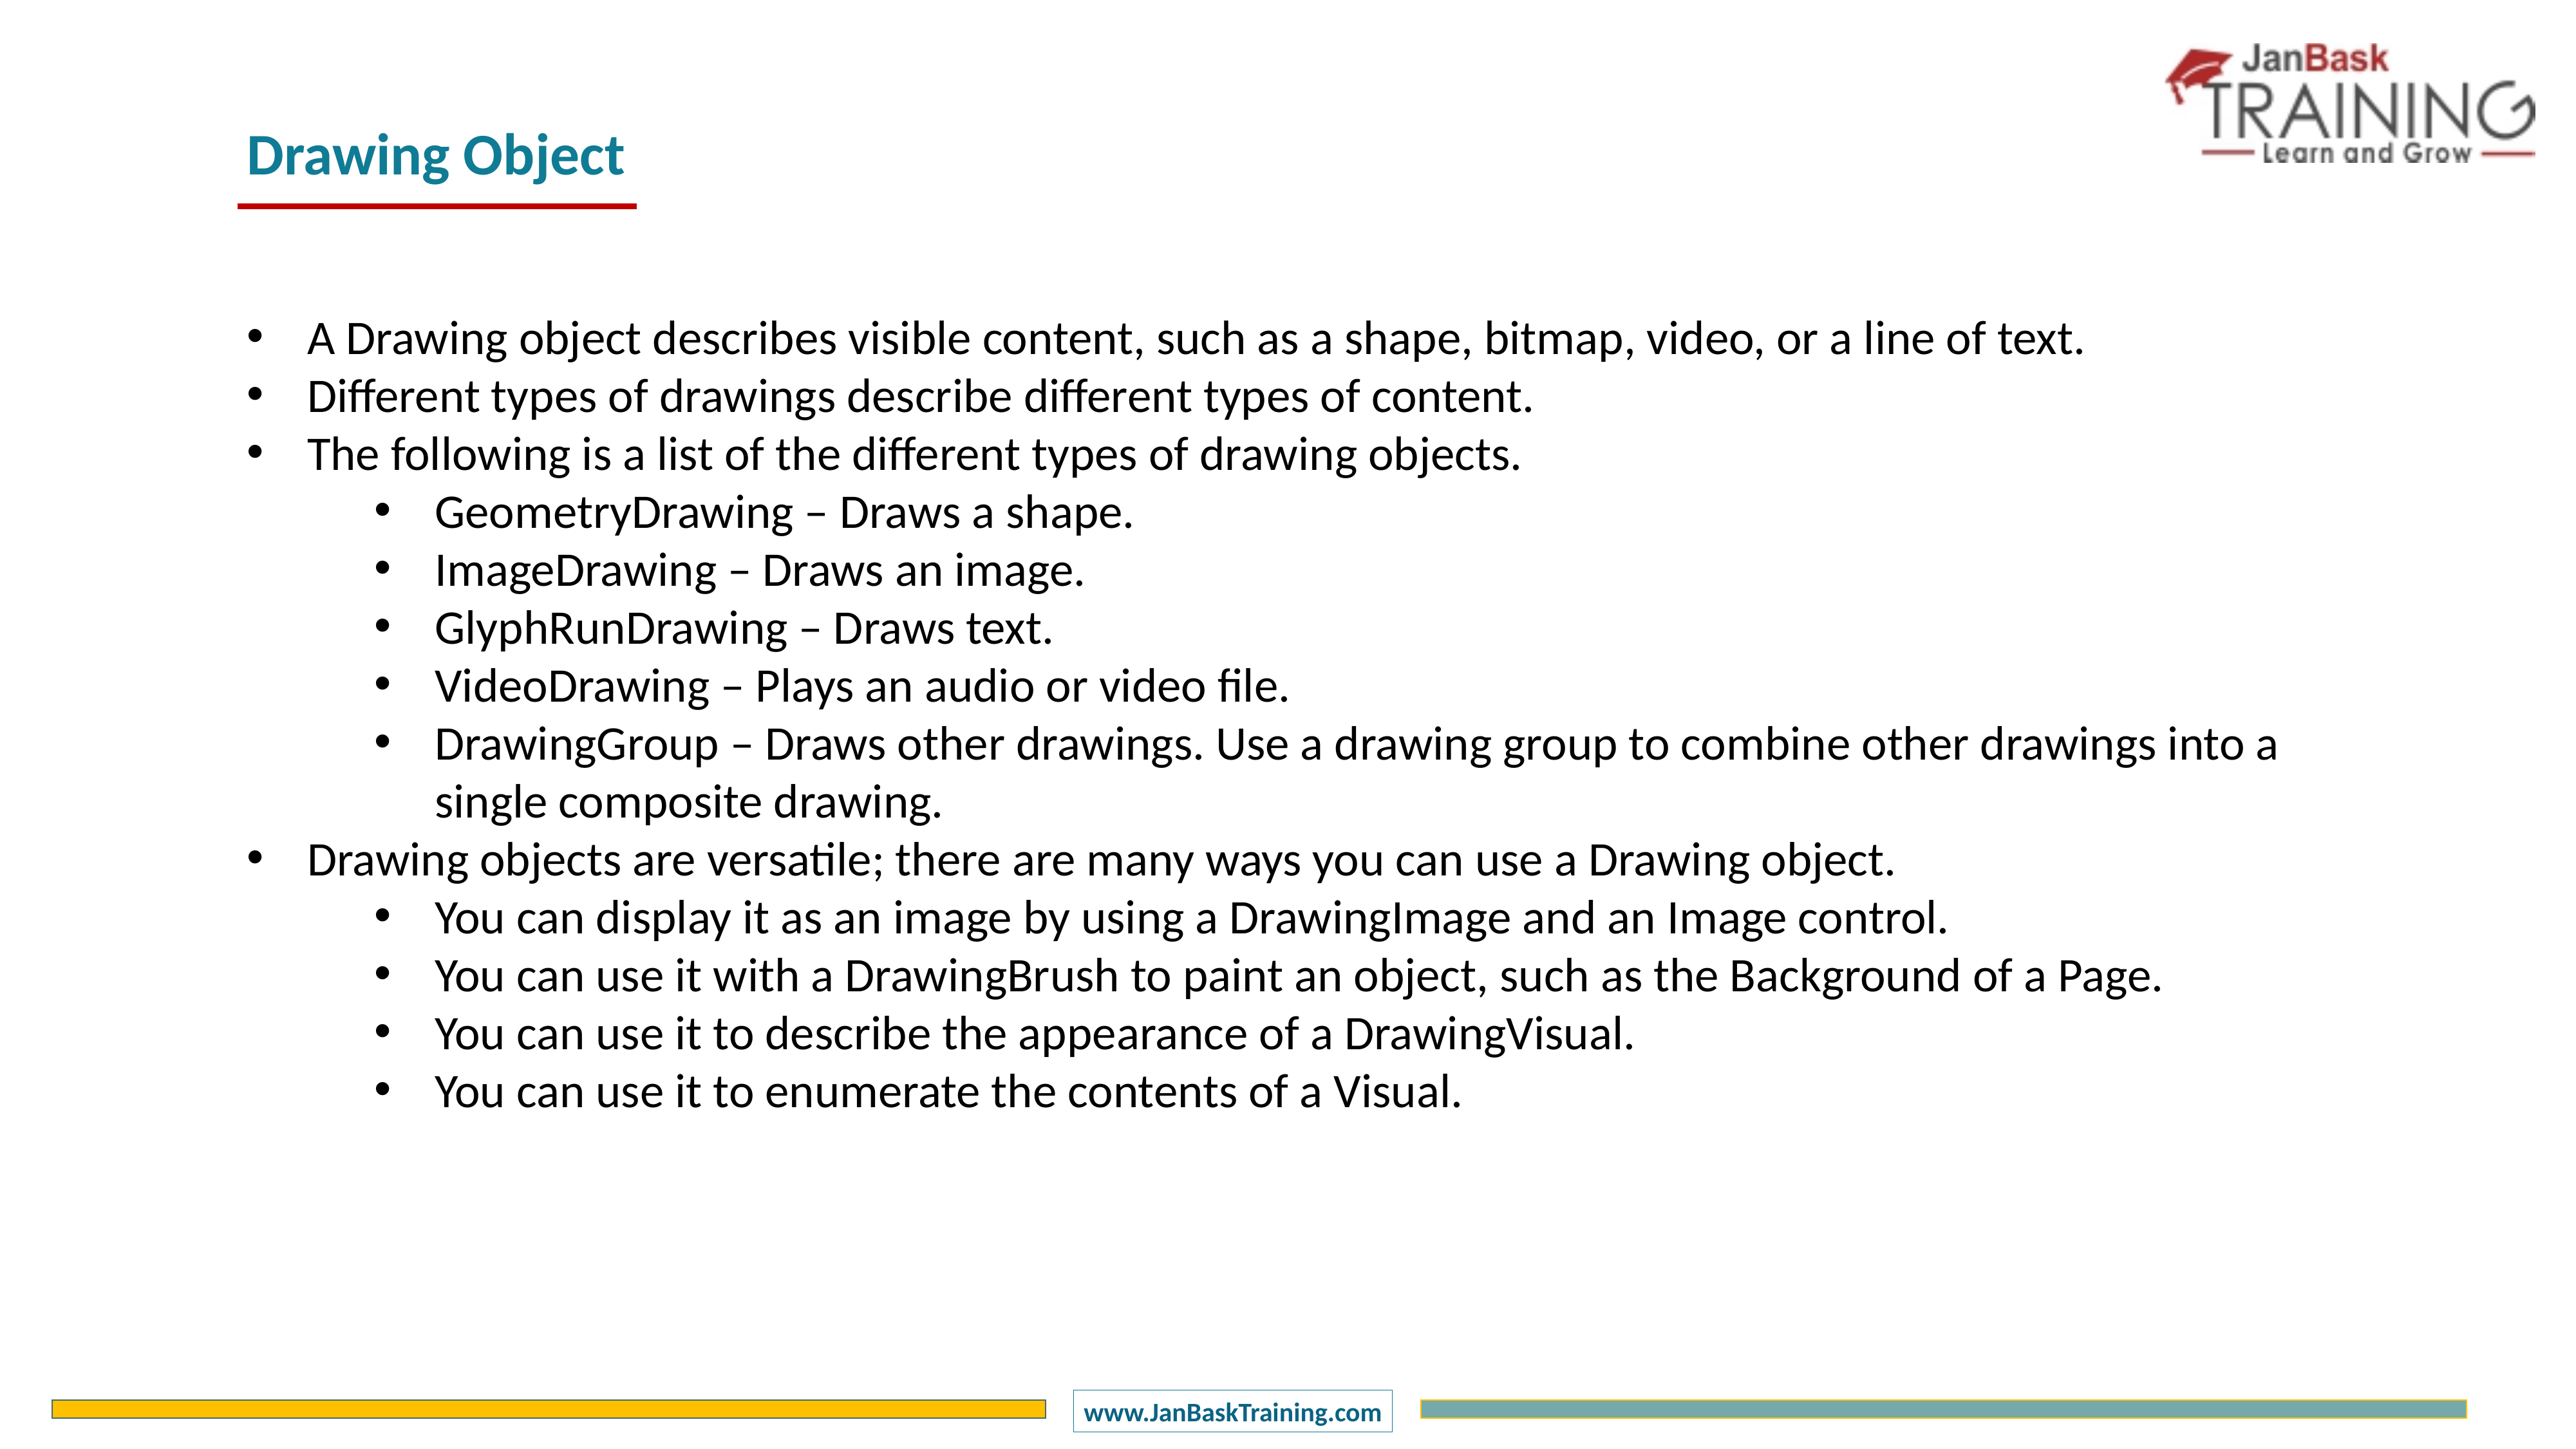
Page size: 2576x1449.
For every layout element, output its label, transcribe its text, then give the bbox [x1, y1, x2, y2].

picture [2165, 43, 2535, 163]
text_box A Drawing object describes visible content, such as a shape, bitmap, video, or a line of text. Different types of drawings describe different types of content. The following is a list of the different types of drawing objects. GeometryDrawing – Draws a shape. ImageDrawing – Draws an image. GlyphRunDrawing – Draws text. VideoDrawing – Plays an audio or video file. DrawingGroup – Draws other drawings. Use a drawing group to combine other drawings into a single composite drawing. Drawing objects are versatile; there are many ways you can use a Drawing object. You can display it as an image by using a DrawingImage and an Image control. You can use it with a DrawingBrush to paint an object, such as the Background of a Page. You can use it to describe the appearance of a DrawingVisual. You can use it to enumerate the contents of a Visual. [237, 301, 2348, 1123]
text_box Drawing Object [237, 111, 2044, 301]
